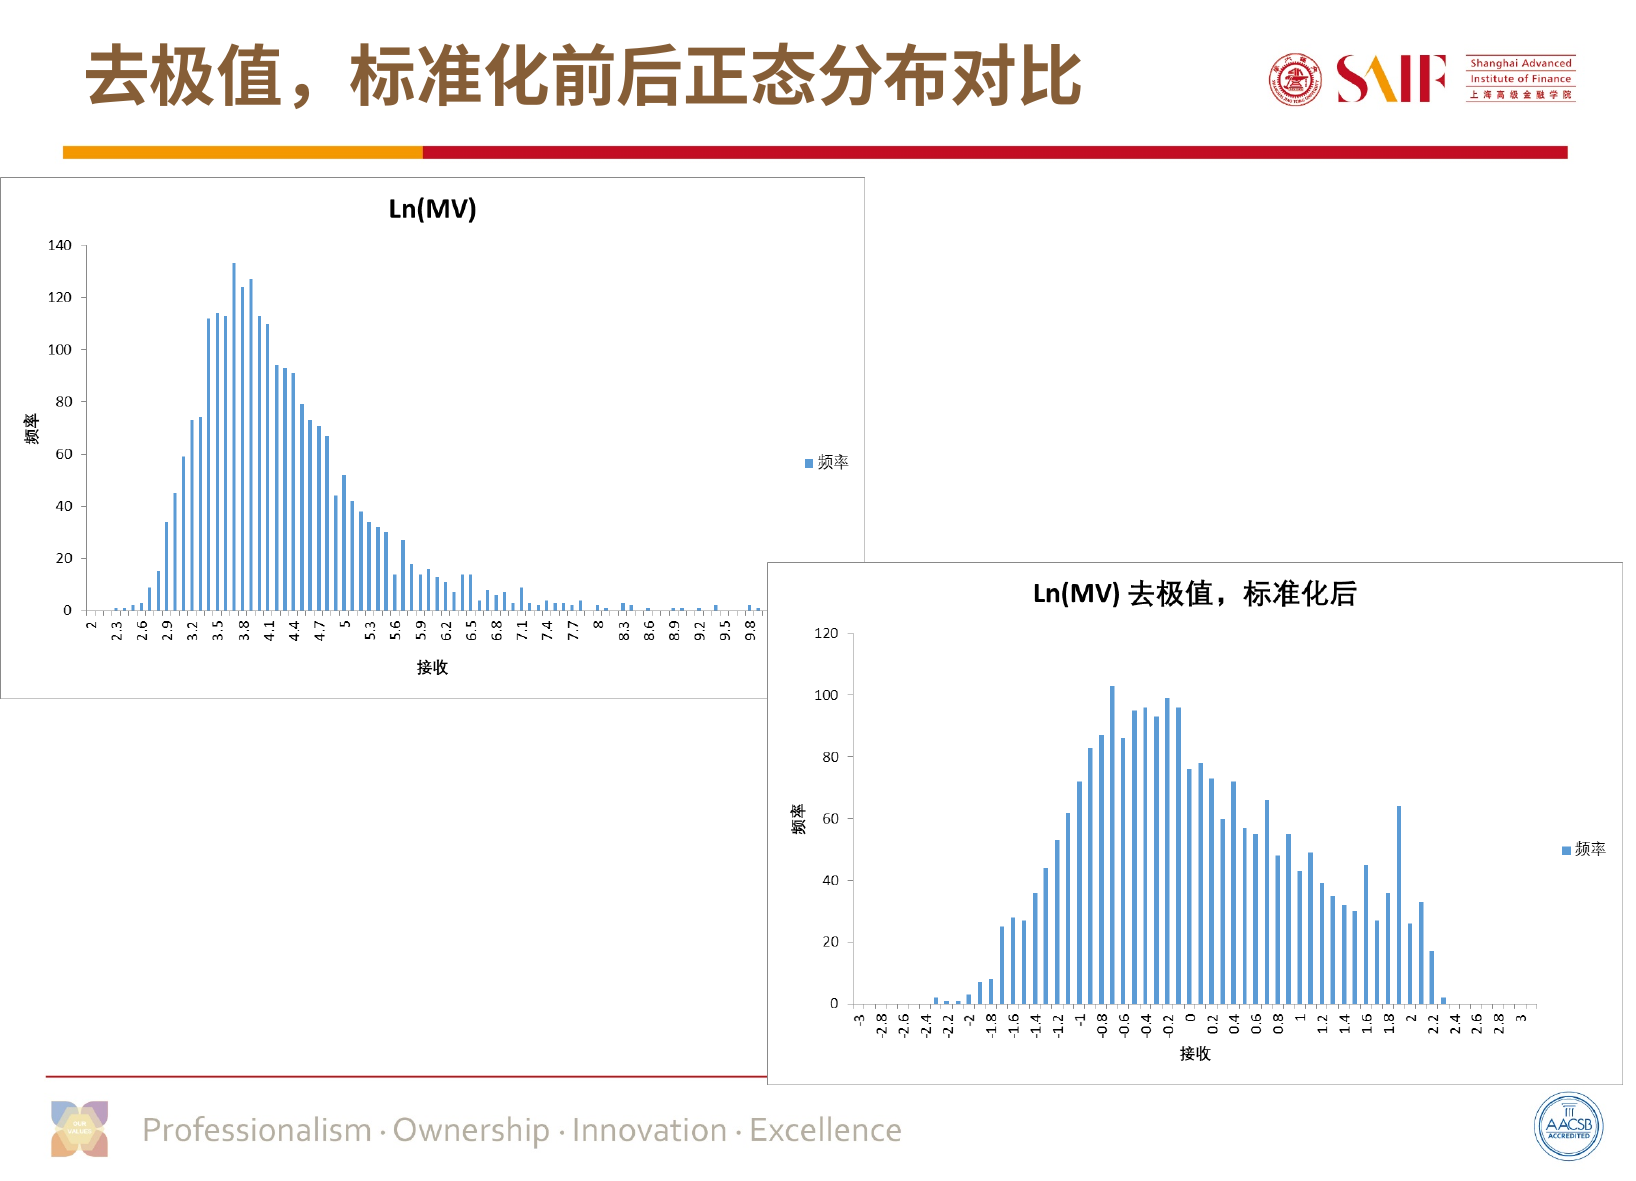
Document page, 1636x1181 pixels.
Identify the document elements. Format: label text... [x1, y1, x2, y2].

title 去极值，标准化前后正态分布对比 [68, 23, 1191, 135]
picture [0, 0, 1636, 1181]
